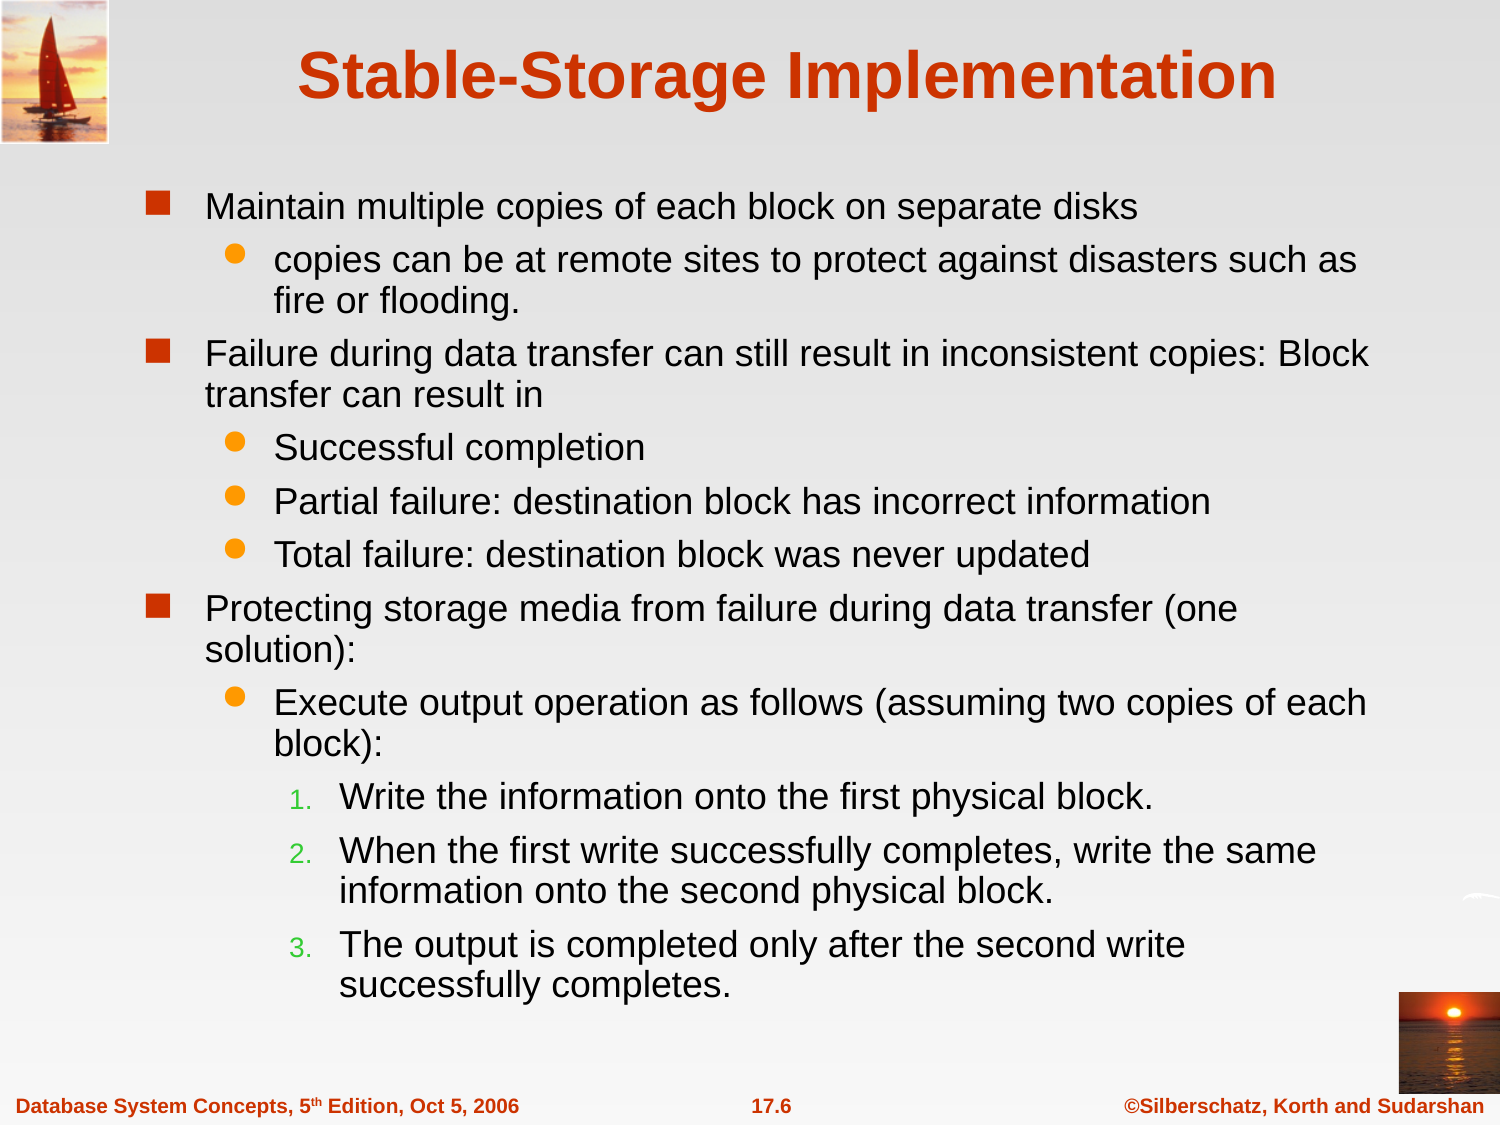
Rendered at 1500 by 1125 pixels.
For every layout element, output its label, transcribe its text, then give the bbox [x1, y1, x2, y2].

picture [0, 0, 109, 144]
title Stable-Storage Implementation [125, 18, 1452, 120]
list Maintain multiple copies of each block on separate disks copies can be at remote sites to protect against disasters such as fire or flooding. Failure during data transfer can still result in inconsistent copies: Block transfer can result in Successful completion Partial failure: destination block has incorrect information Total failure: destination block was never updated Protecting storage media from failure during data transfer (one solution): Execute output operation as follows (assuming two copies of each block): Write the information onto the first physical block. When the first write successfully completes, write the same information onto the second physical block. The output is completed only after the second write successfully completes. [133, 179, 1391, 985]
picture [1398, 992, 1500, 1094]
